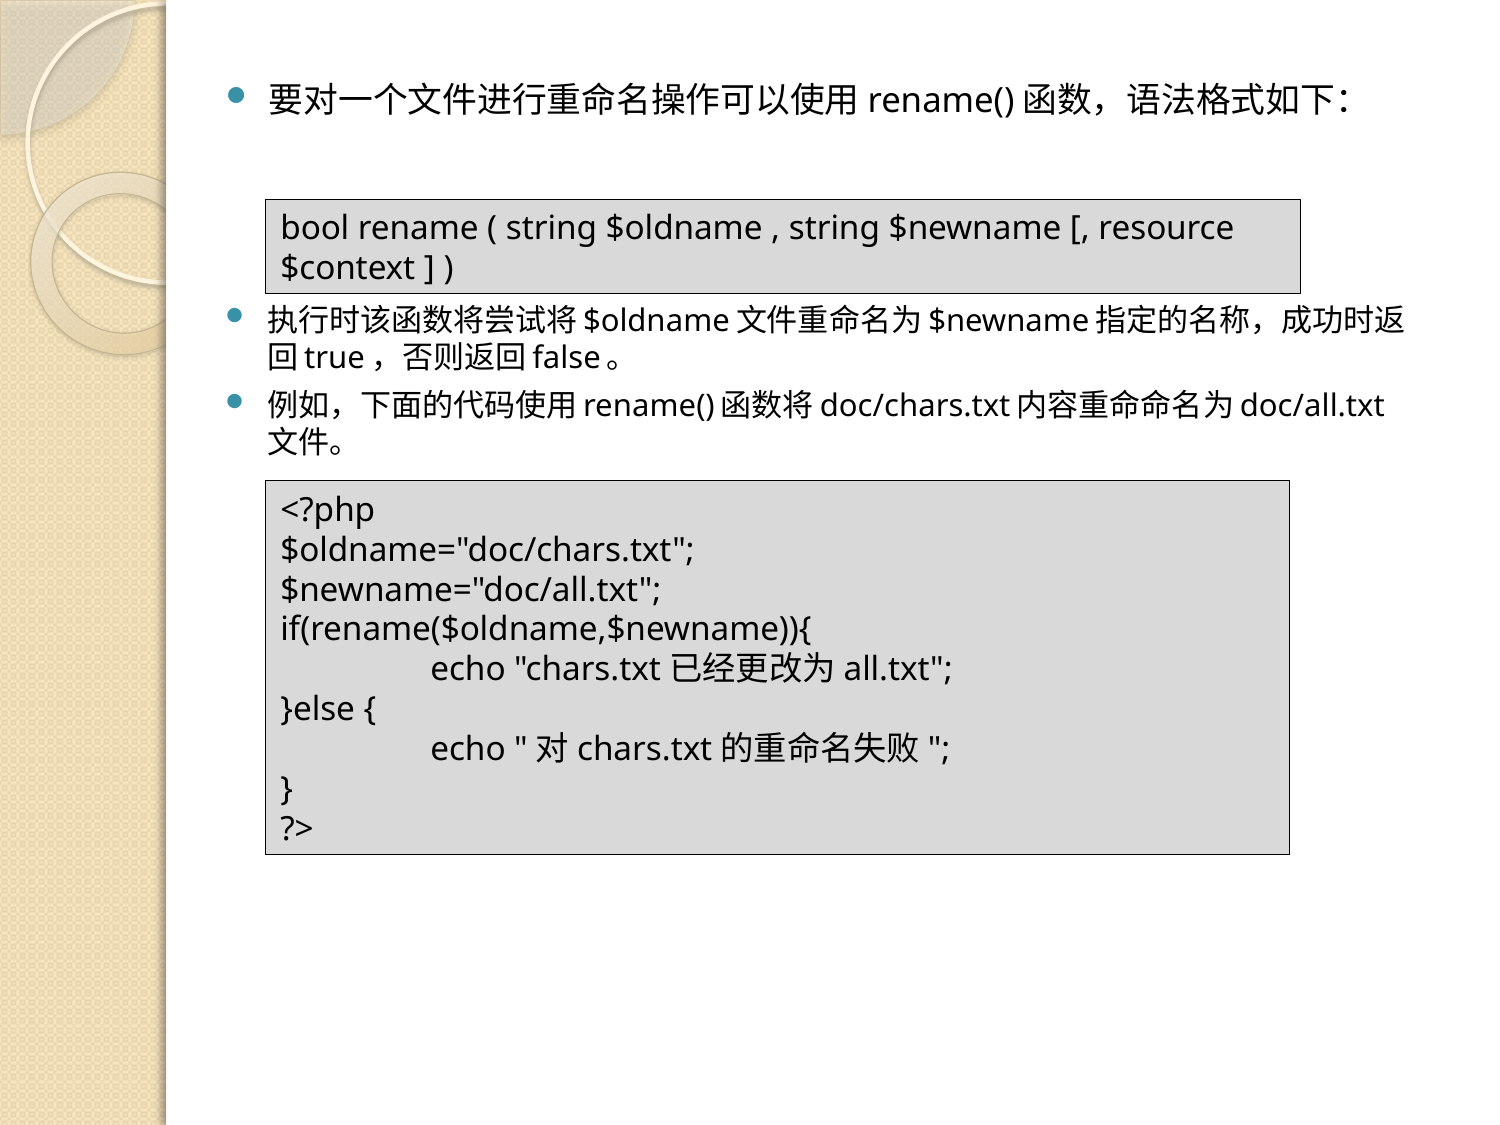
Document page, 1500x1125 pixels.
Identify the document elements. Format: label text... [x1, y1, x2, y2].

text_box bool rename ( string $oldname , string $newname [, resource $context ] ) [265, 199, 1301, 292]
text_box 要对一个文件进行重命名操作可以使用rename()函数，语法格式如下： [198, 70, 1429, 164]
text_box <?php $oldname="doc/chars.txt"; $newname="doc/all.txt"; if(rename($oldname,$newname)){ echo "chars.txt已经更改为all.txt"; }else { echo "对chars.txt的重命名失败"; } ?> [265, 480, 1290, 855]
text_box 执行时该函数将尝试将$oldname文件重命名为$newname指定的名称，成功时返回true，否则返回false。 例如，下面的代码使用rename()函数将doc/chars.txt内容重命命名为doc/all.txt文件。 [198, 292, 1429, 469]
